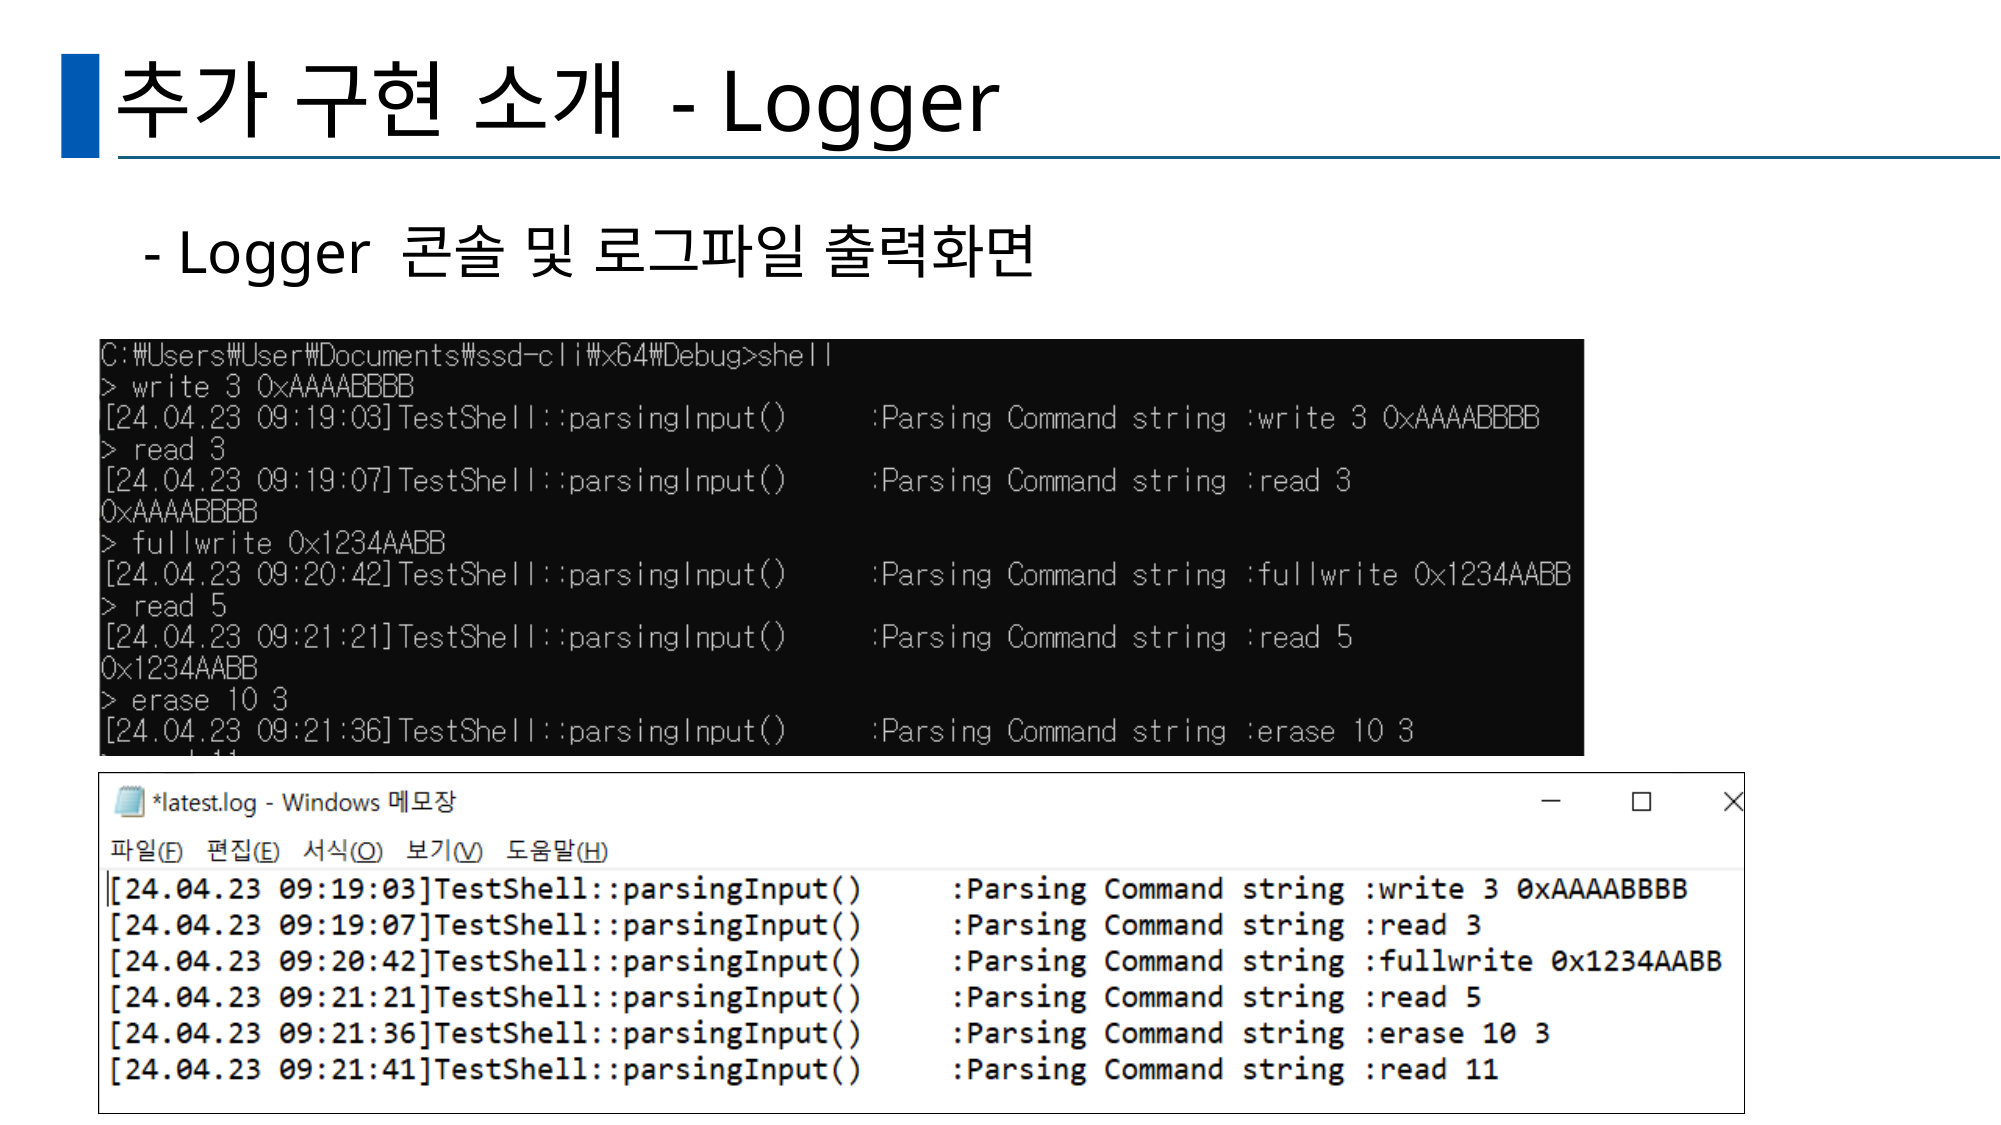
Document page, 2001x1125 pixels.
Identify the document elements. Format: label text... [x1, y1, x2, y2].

picture [99, 338, 1586, 757]
title 추가 구현 소개 - Logger [99, 50, 1825, 158]
picture [97, 772, 1746, 1114]
text_box - Logger 콘솔 및 로그파일 출력화면 [99, 215, 1901, 633]
